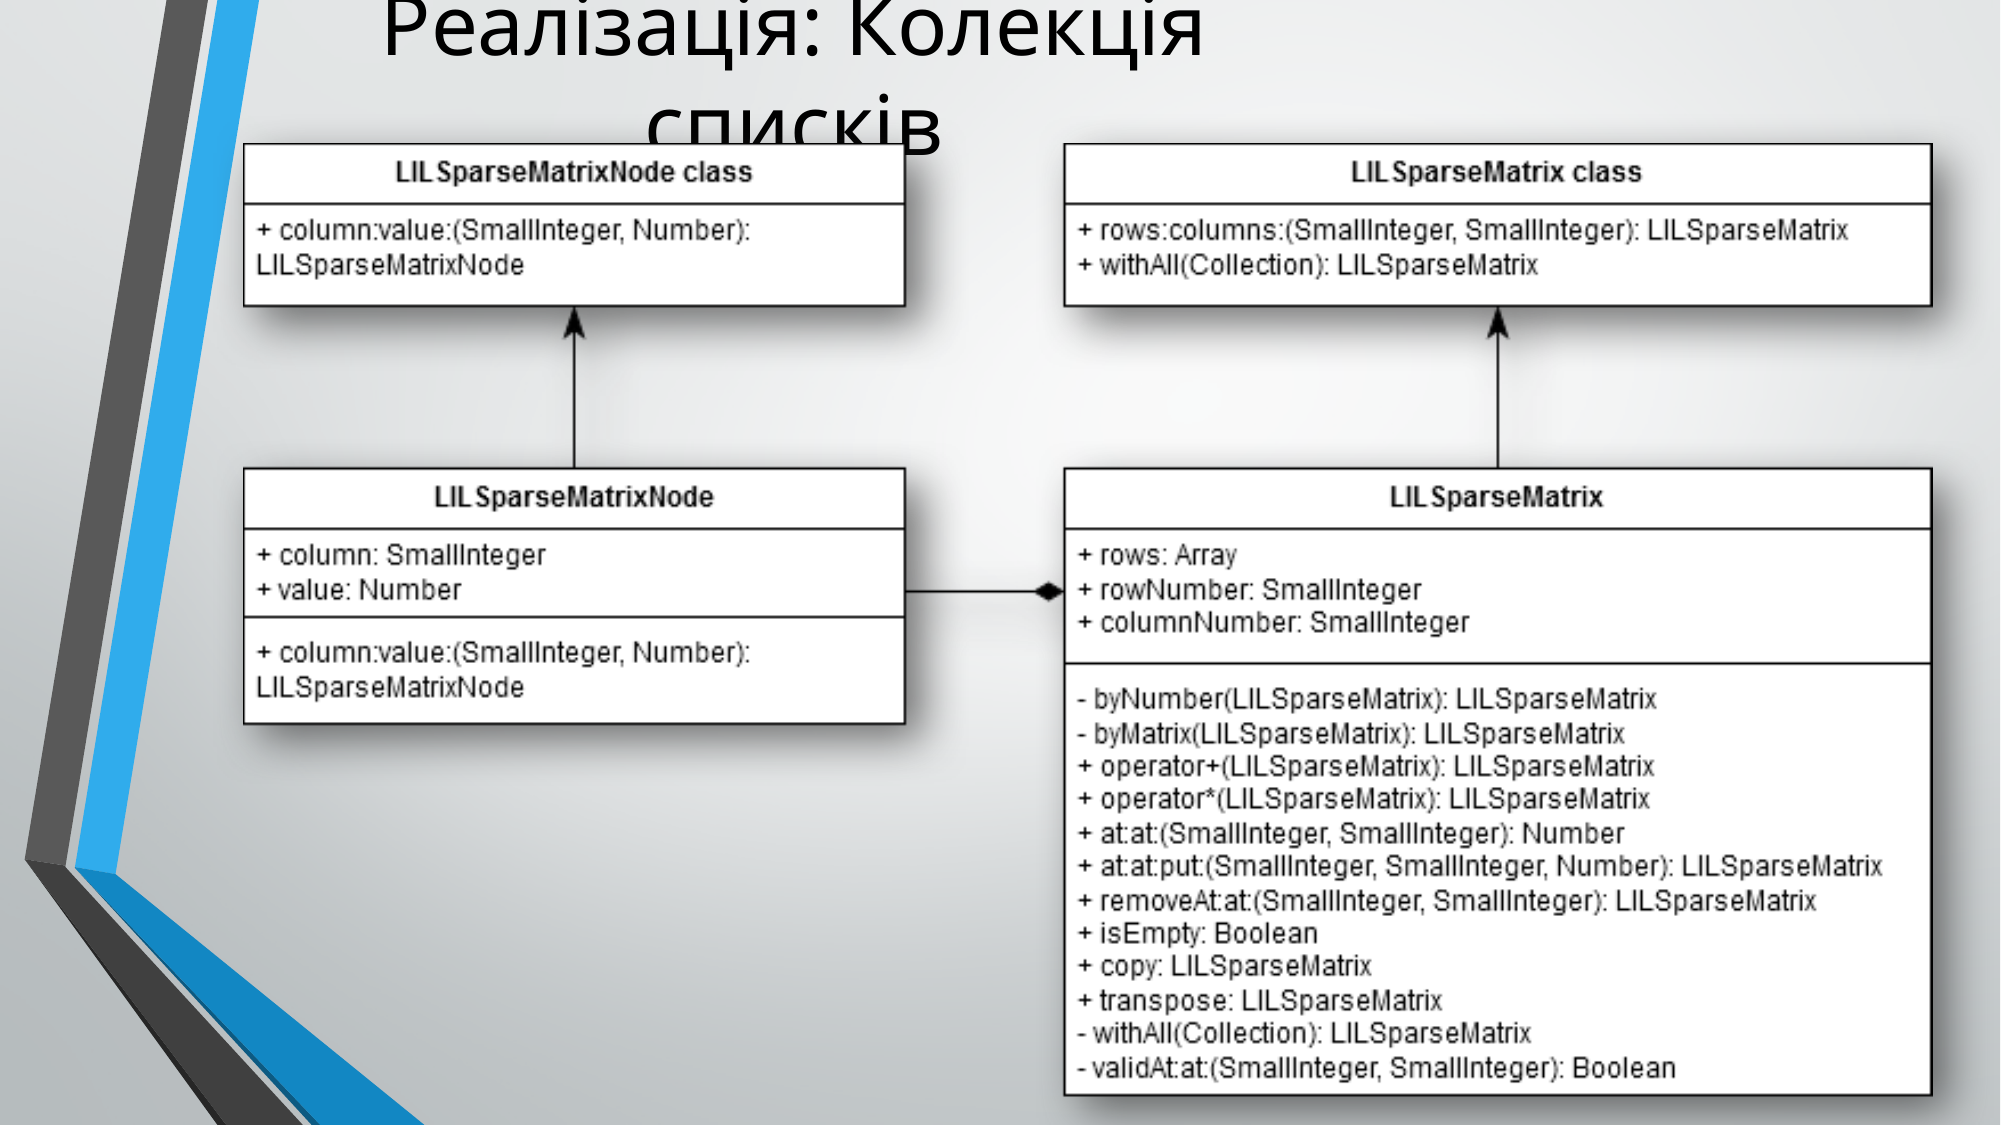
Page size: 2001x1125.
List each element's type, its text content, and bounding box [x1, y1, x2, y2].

title Реалізація: Колекція списків [243, 0, 1346, 142]
picture [243, 143, 1933, 1104]
